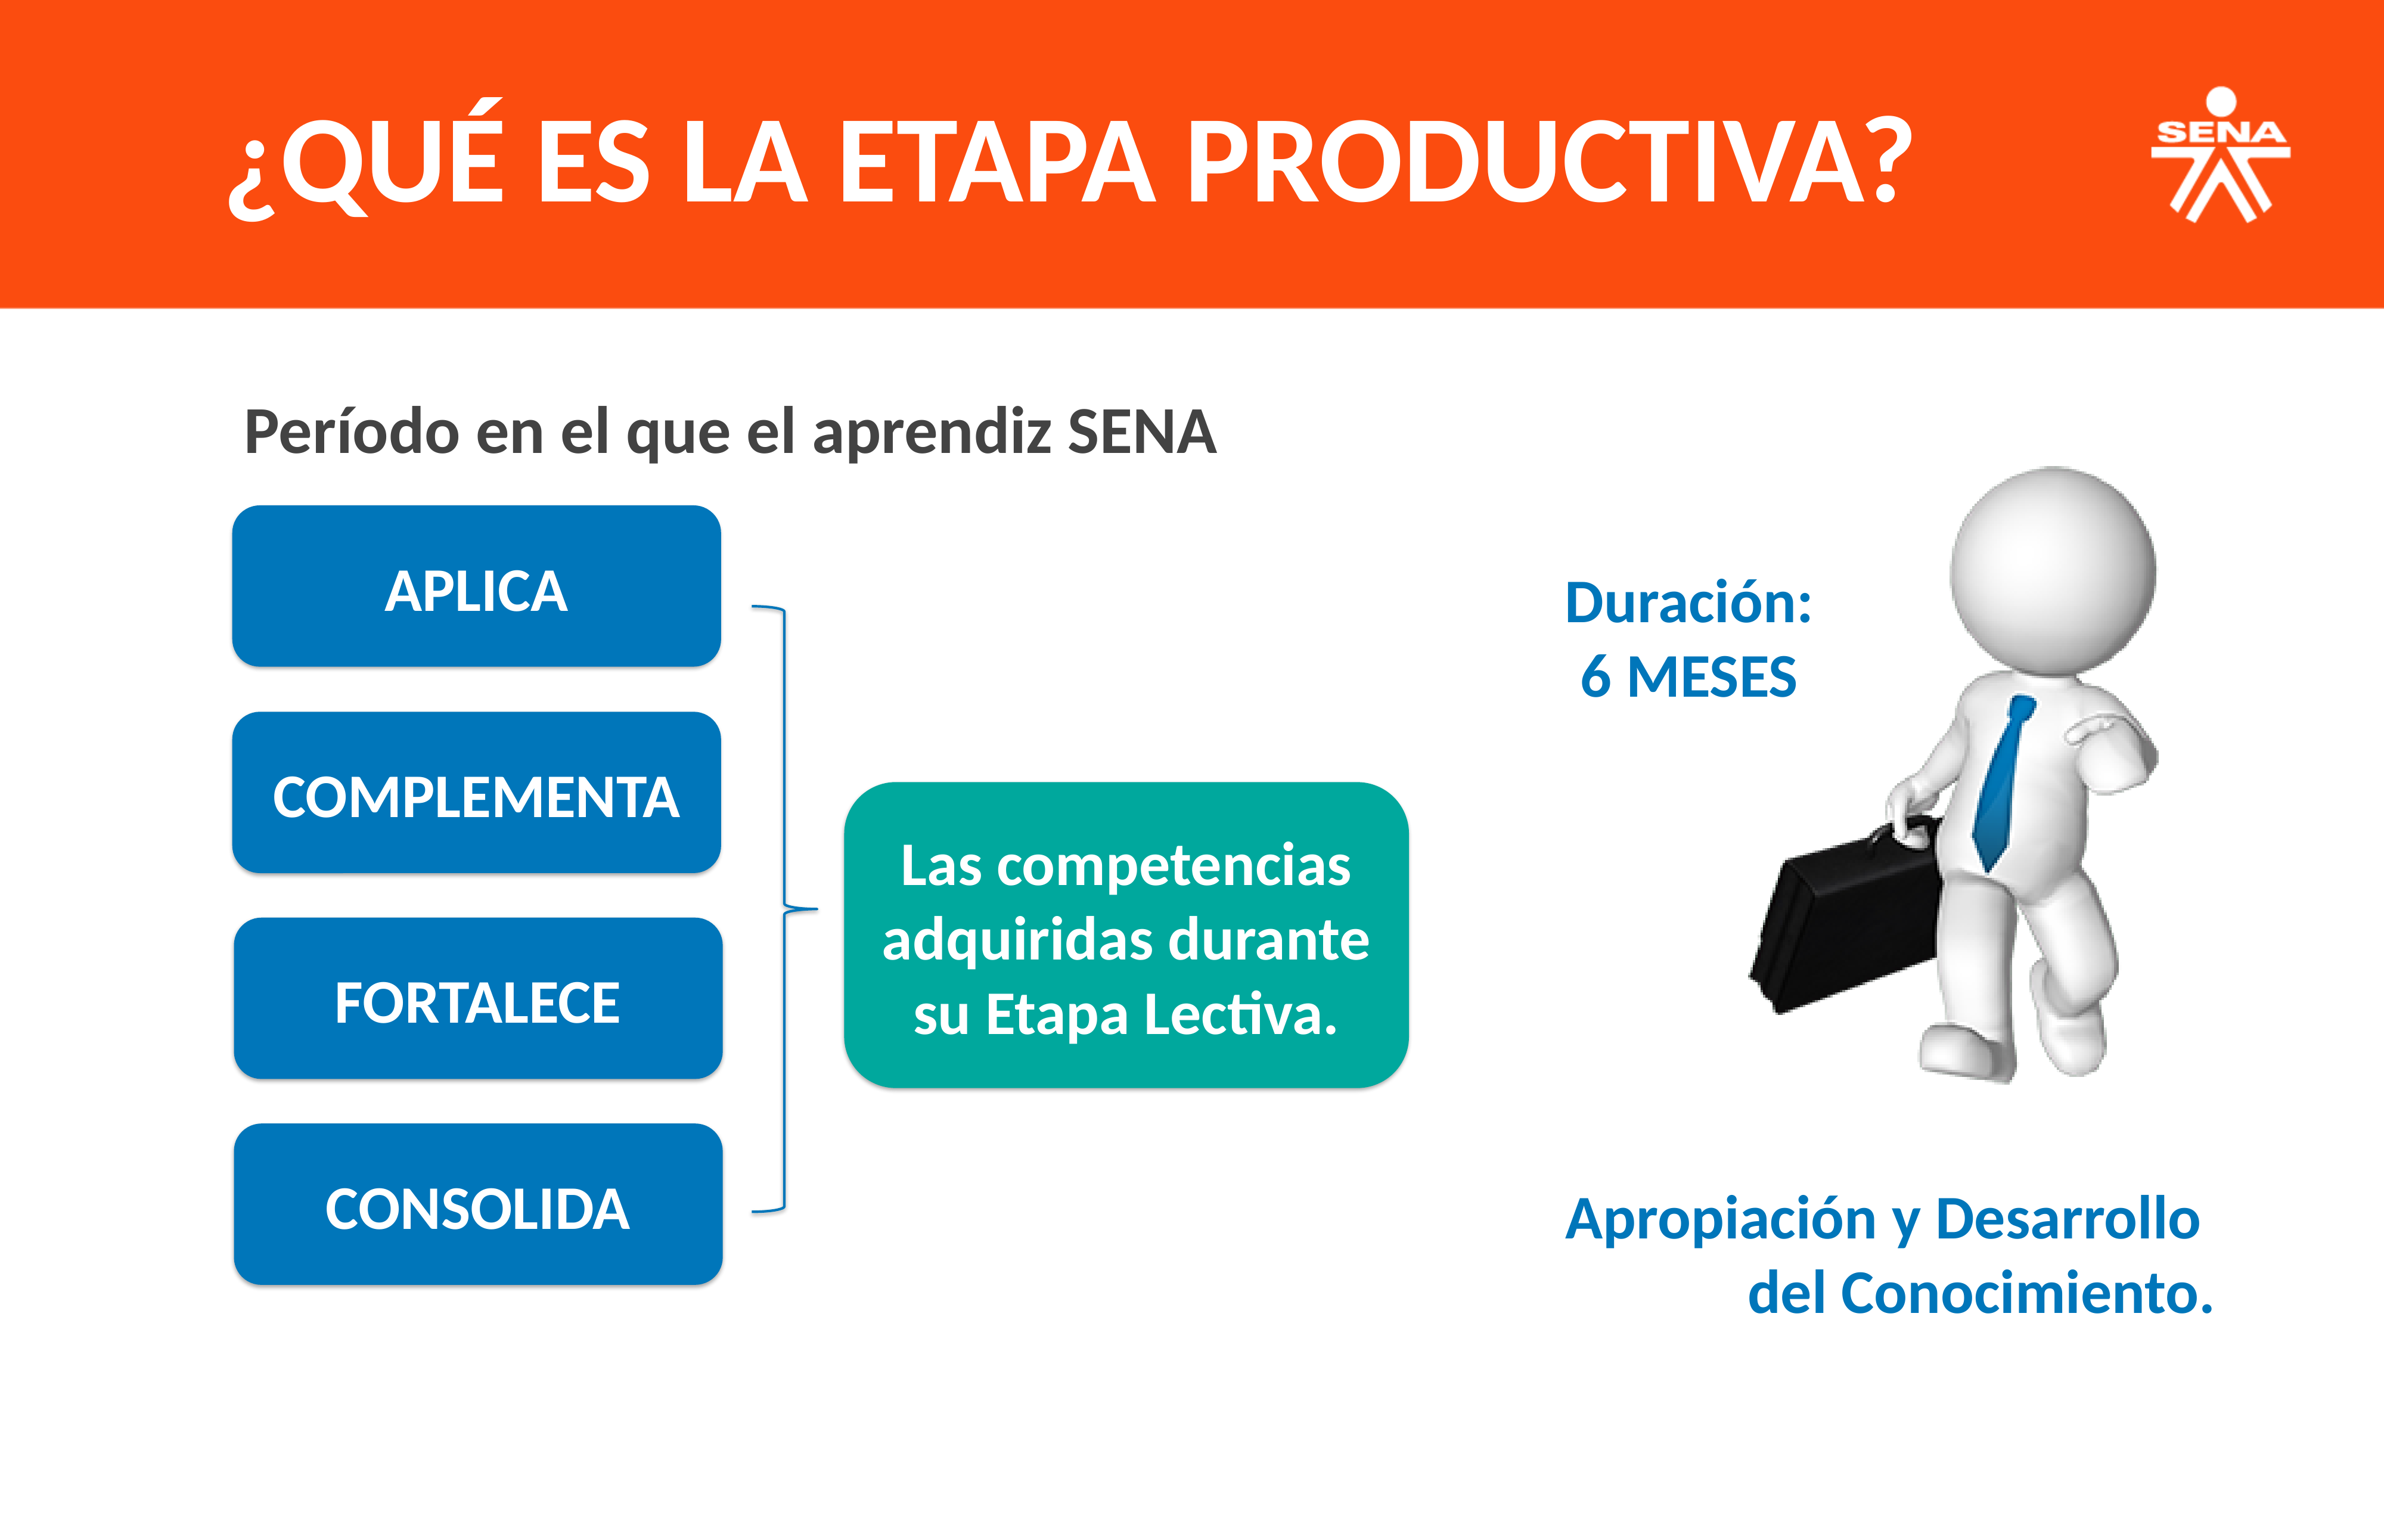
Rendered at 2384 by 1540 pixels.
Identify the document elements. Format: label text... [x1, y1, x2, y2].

text_box ¿QUÉ ES LA ETAPA PRODUCTIVA? [0, 64, 2168, 233]
text_box COMPLEMENTA [233, 712, 721, 873]
picture [0, 0, 2384, 1540]
text_box Las competencias adquiridas durante su Etapa Lectiva. [845, 783, 1408, 1088]
text_box Apropiación y Desarrollo del Conocimiento. [1408, 1172, 2225, 1332]
text_box Período en el que el aprendiz SENA [233, 365, 1525, 474]
text_box CONSOLIDA [235, 1124, 722, 1284]
text_box FORTALECE [235, 918, 722, 1078]
text_box APLICA [233, 506, 721, 666]
text_box Duración: 6 MESES [1523, 556, 1687, 716]
text_box [752, 606, 817, 1212]
